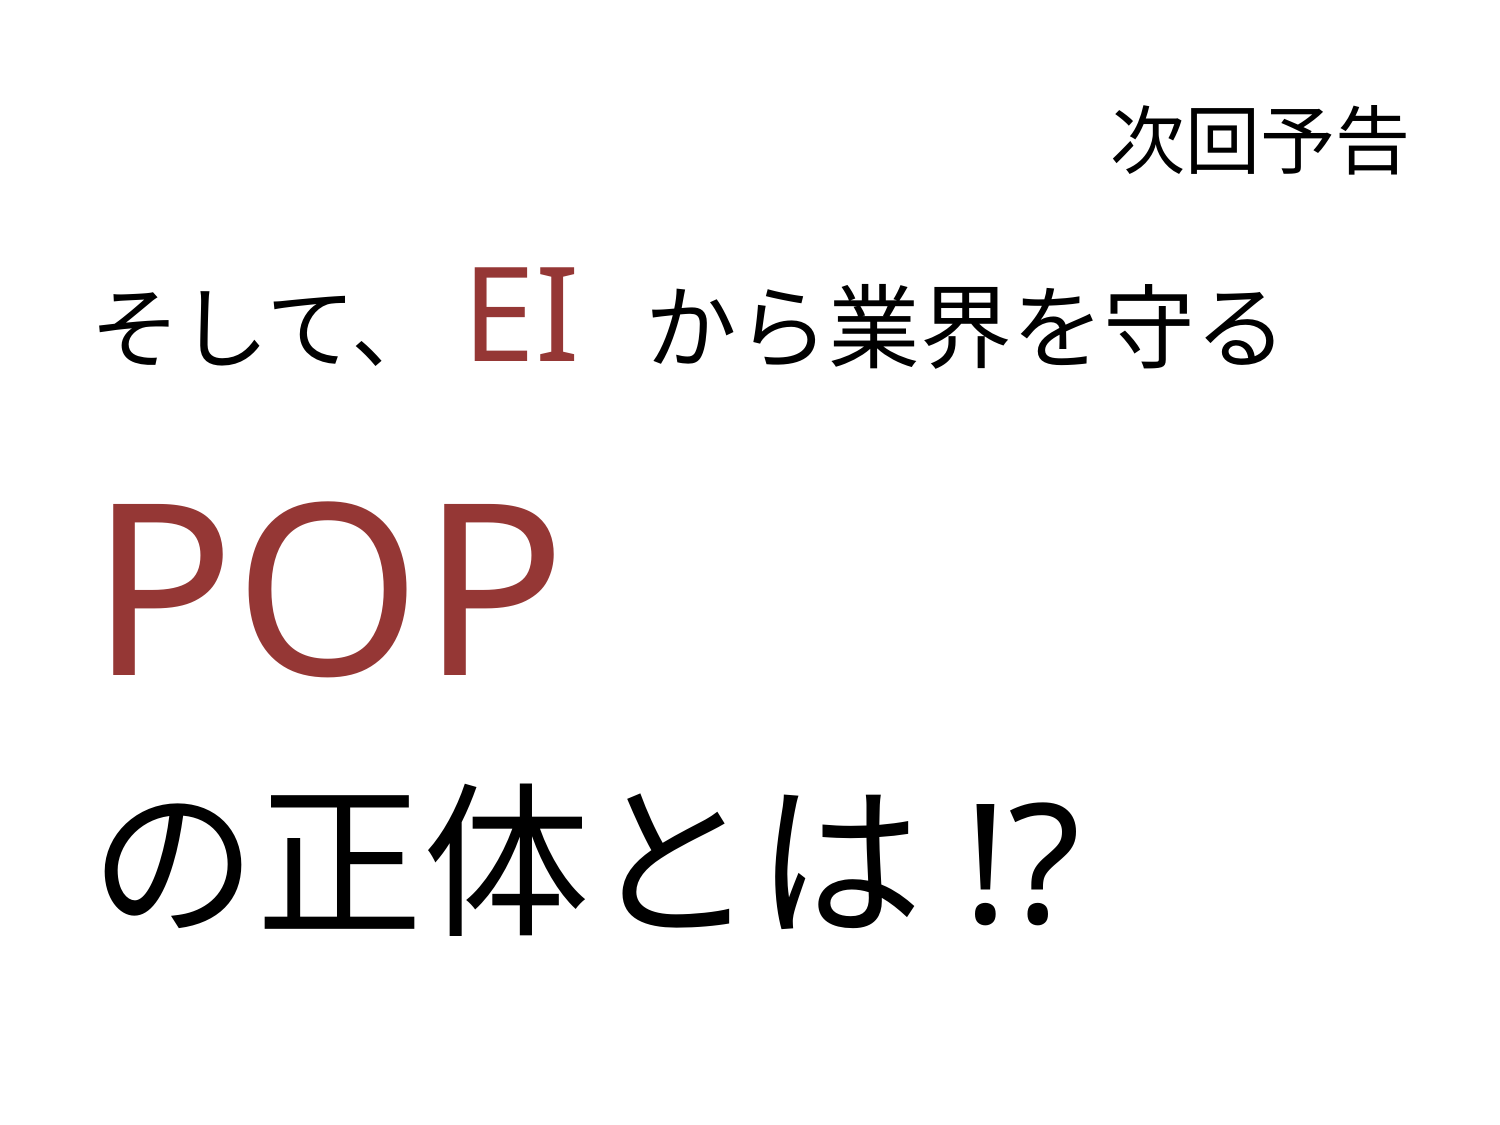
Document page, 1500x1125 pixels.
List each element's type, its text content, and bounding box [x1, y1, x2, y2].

title 次回予告 [74, 44, 1426, 222]
list そして、EI から業界を守る POP の正体とは!? [74, 222, 1426, 1006]
